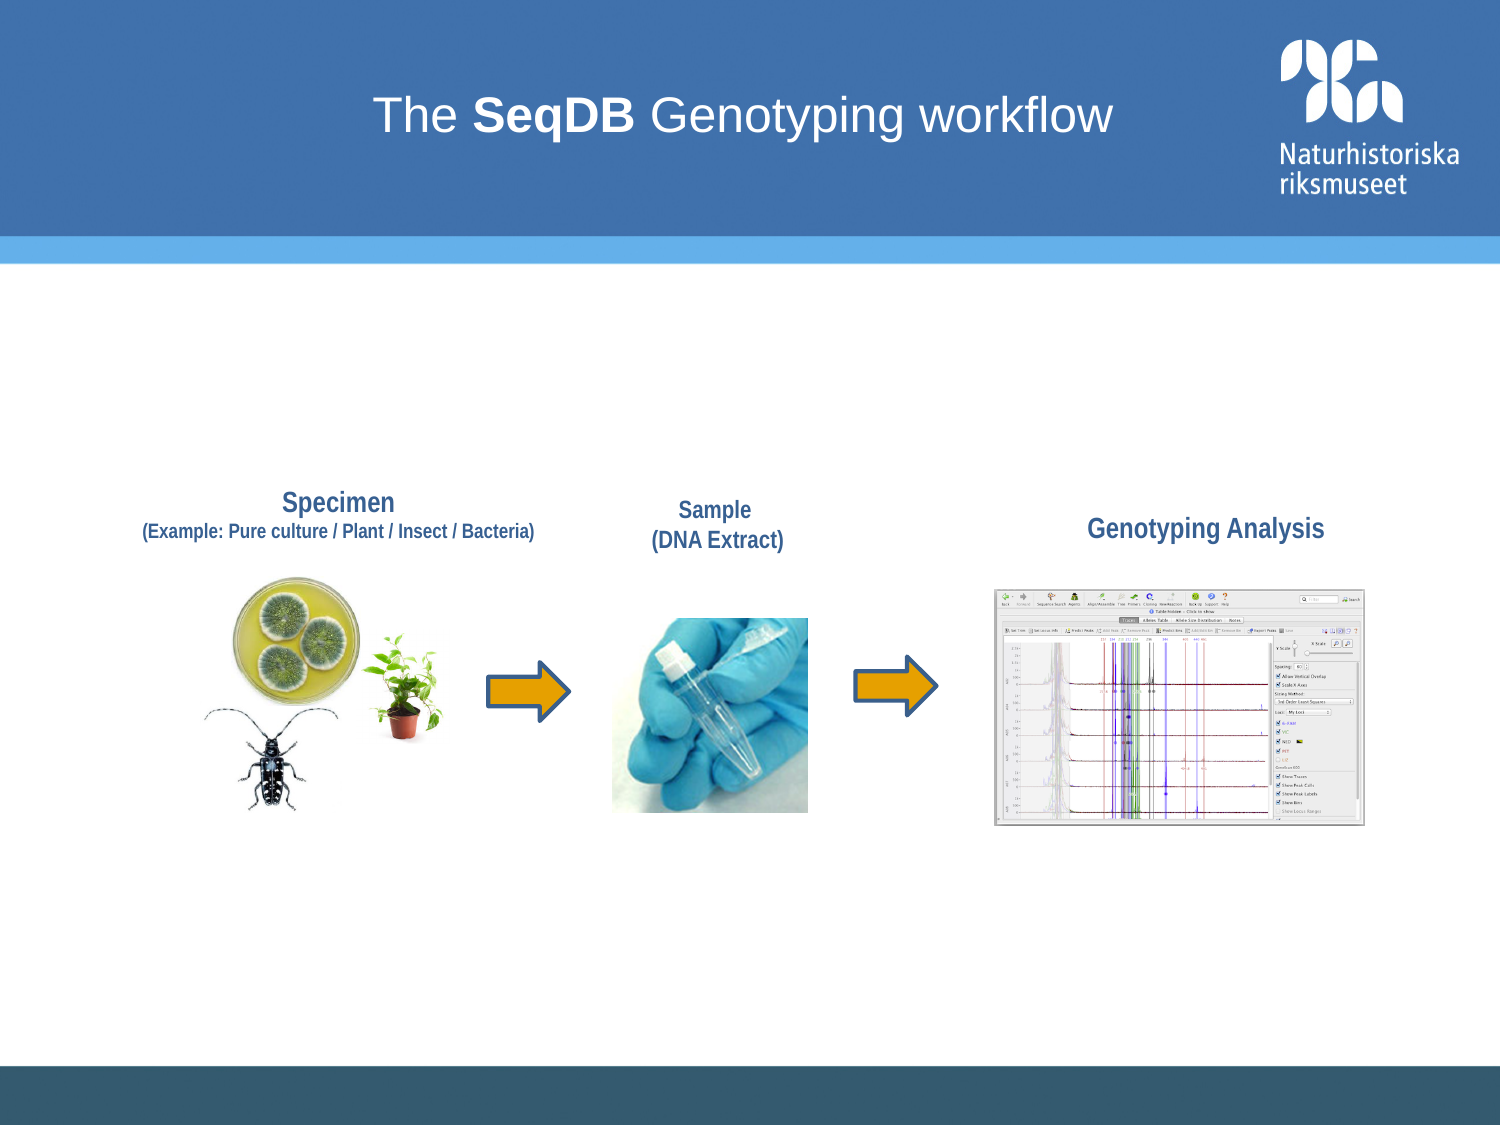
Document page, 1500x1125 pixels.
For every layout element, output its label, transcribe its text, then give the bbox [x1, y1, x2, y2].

text_box [488, 662, 570, 722]
picture [0, 0, 1500, 75]
picture [0, 150, 1500, 1125]
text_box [199, 576, 450, 813]
text_box [855, 656, 937, 716]
text_box The SeqDB Genotyping workflow [0, 75, 1500, 150]
text_box Sample (DNA Extract) [554, 457, 882, 583]
text_box Specimen (Example: Pure culture / Plant / Insect / Bacteria) [53, 446, 624, 537]
text_box Genotyping Analysis [981, 473, 1432, 567]
